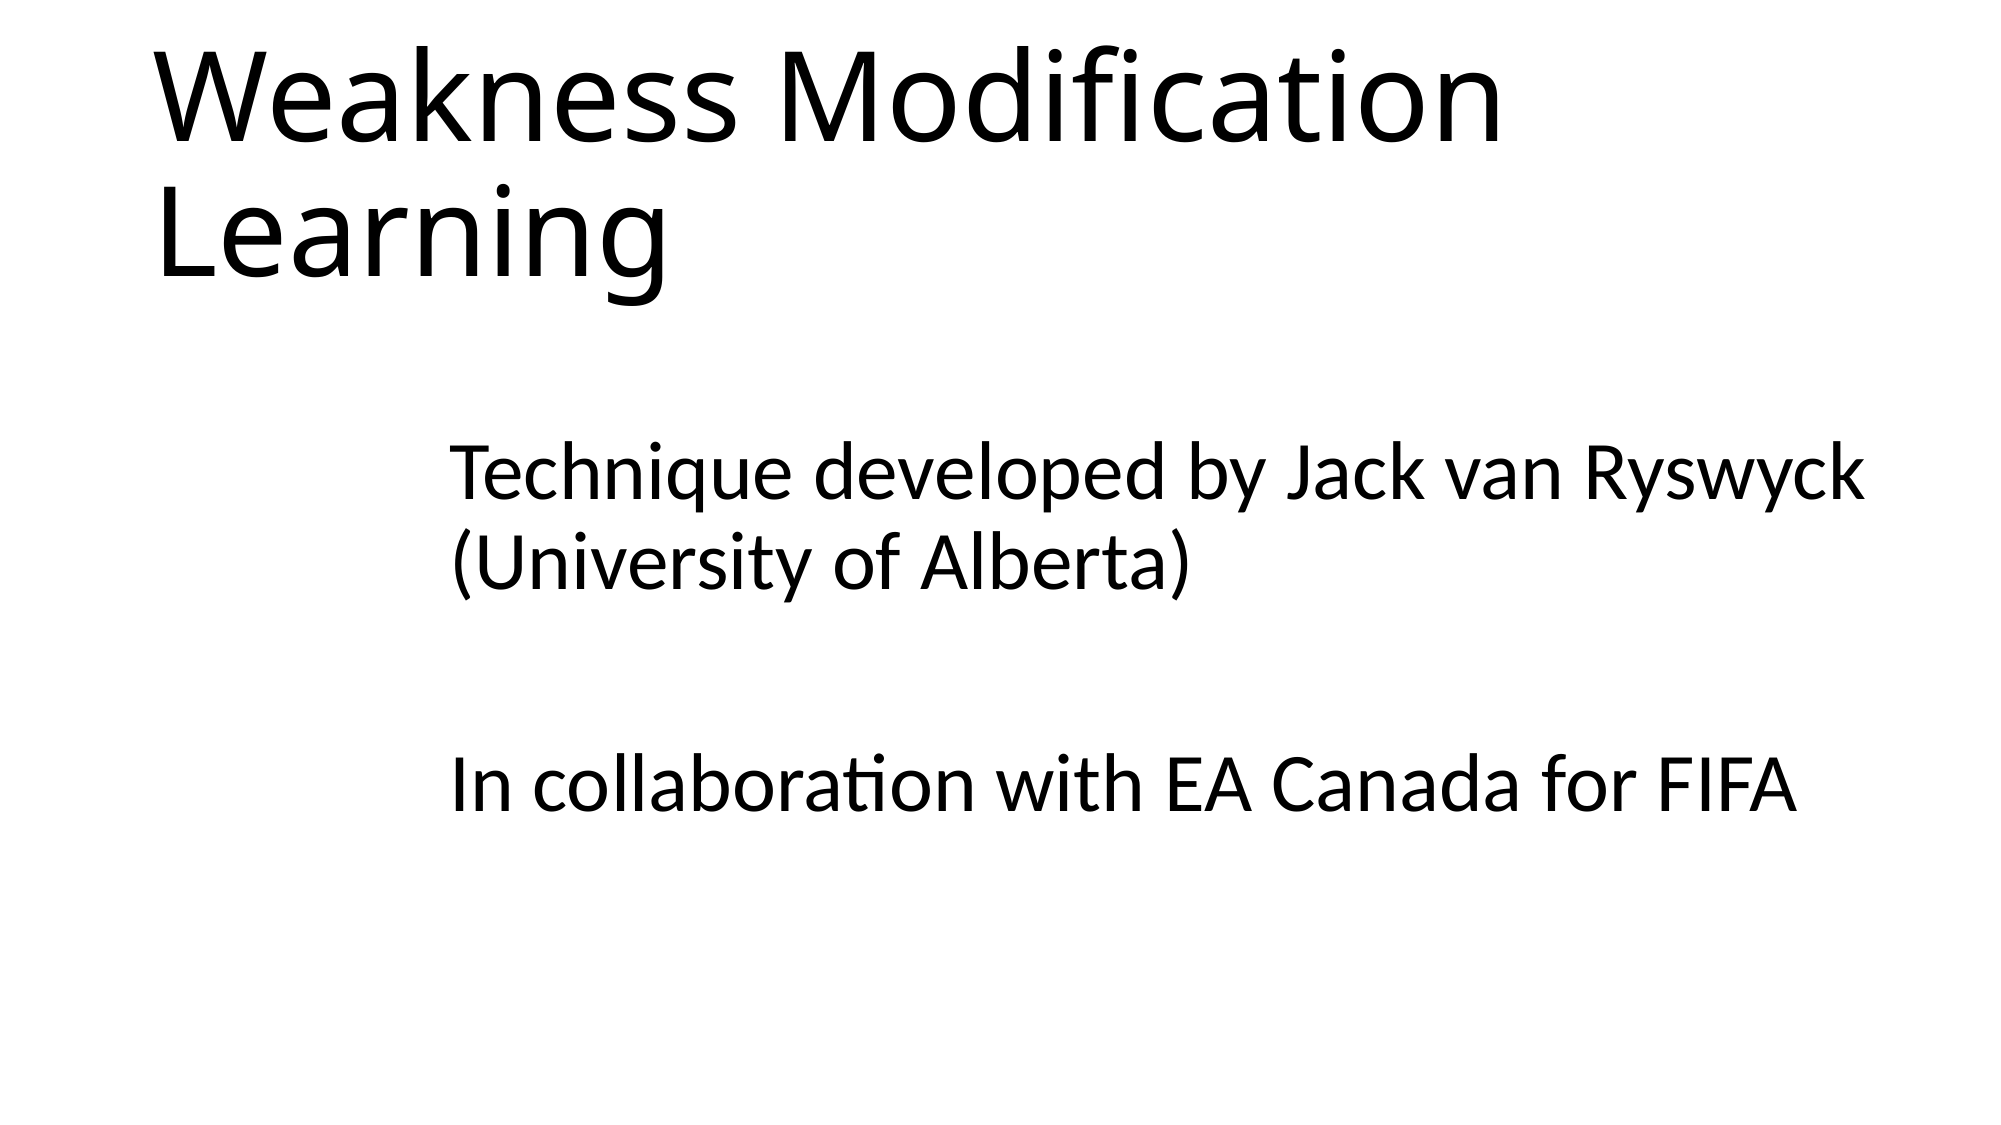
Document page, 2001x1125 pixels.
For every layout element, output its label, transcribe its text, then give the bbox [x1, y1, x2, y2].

title Weakness Modification Learning [137, 59, 1863, 278]
list Technique developed by Jack van Ryswyck (University of Alberta) In collaboration with EA Canada for FIFA [434, 299, 1935, 1014]
